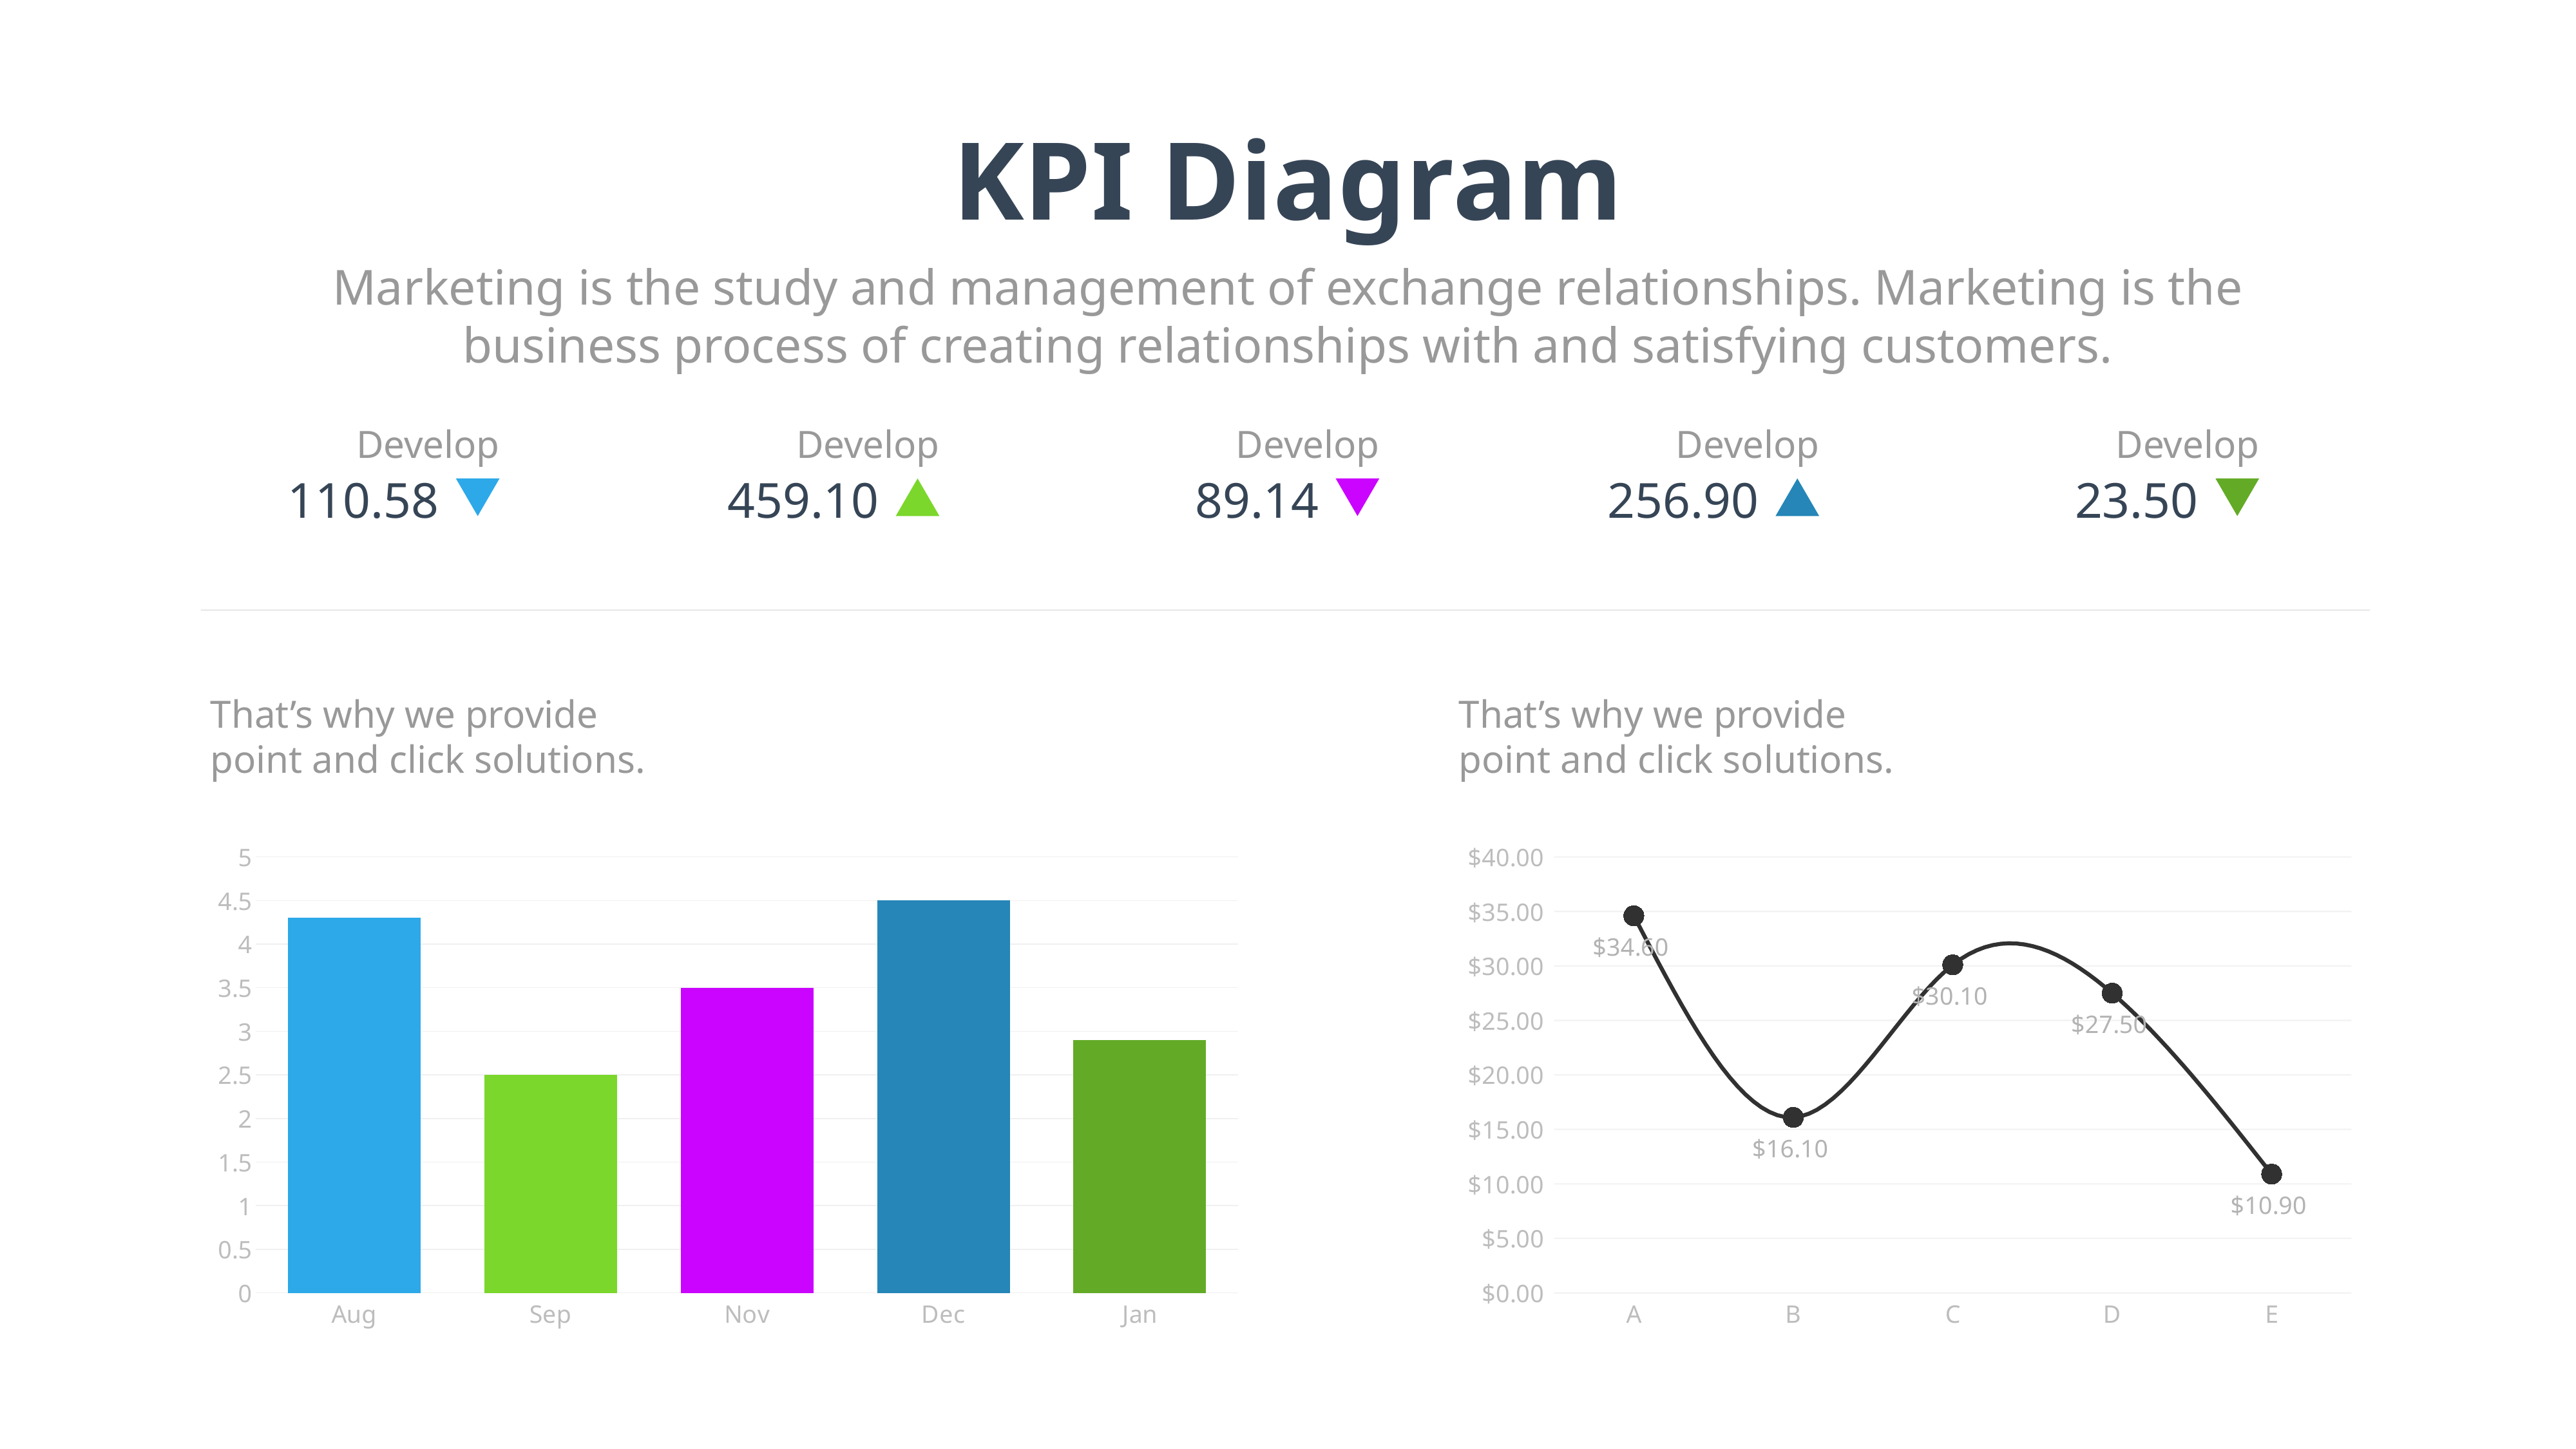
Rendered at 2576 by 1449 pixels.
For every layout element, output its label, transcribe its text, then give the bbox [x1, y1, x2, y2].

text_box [2011, 406, 2269, 534]
text_box That’s why we provide point and click solutions. [200, 685, 692, 786]
chart [196, 829, 1259, 1340]
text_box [691, 406, 949, 534]
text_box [1131, 406, 1389, 534]
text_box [251, 406, 510, 534]
text_box That’s why we provide point and click solutions. [1449, 685, 1940, 786]
chart [1449, 829, 2370, 1340]
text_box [1571, 406, 1829, 534]
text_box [281, 108, 2295, 379]
